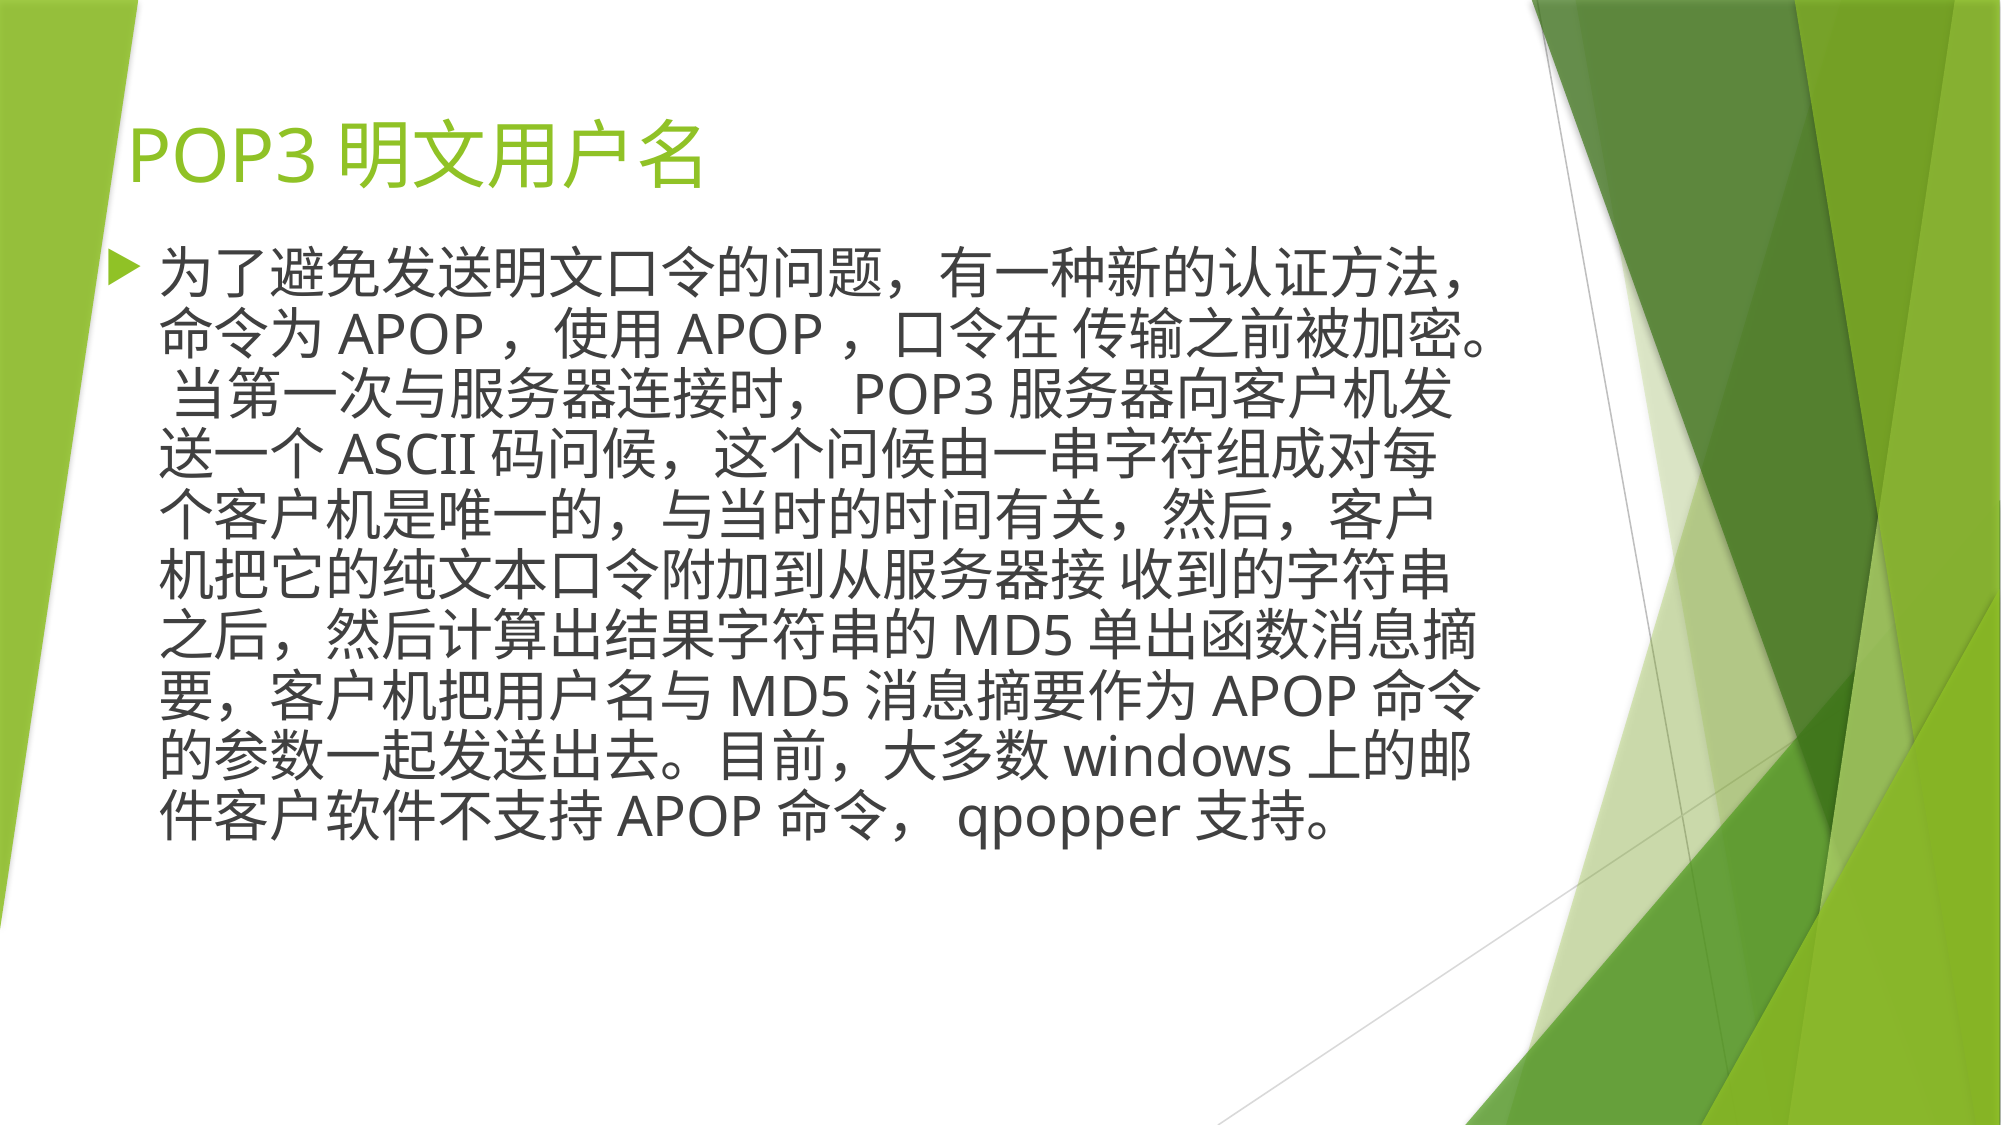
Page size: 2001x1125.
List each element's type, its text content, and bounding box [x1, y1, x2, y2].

list 为了避免发送明文口令的问题，有一种新的认证方法，命令为APOP，使用APOP，口令在 传输之前被加密。 当第一次与服务器连接时，POP3服务器向客户机发送一个ASCII码问候，这个问候由一串字符组成对每个客户机是唯一的，与当时的时间有关，然后，客户机把它的纯文本口令附加到从服务器接 收到的字符串之后，然后计算出结果字符串的MD5单出函数消息摘要，客户机把用户名与MD5消息摘要作为APOP命令的参数一起发送出去。目前，大多数windows上的邮件客户软件不支持APOP命令，qpopper支持。 [89, 238, 1500, 875]
title POP3明文用户名 [111, 99, 1522, 317]
